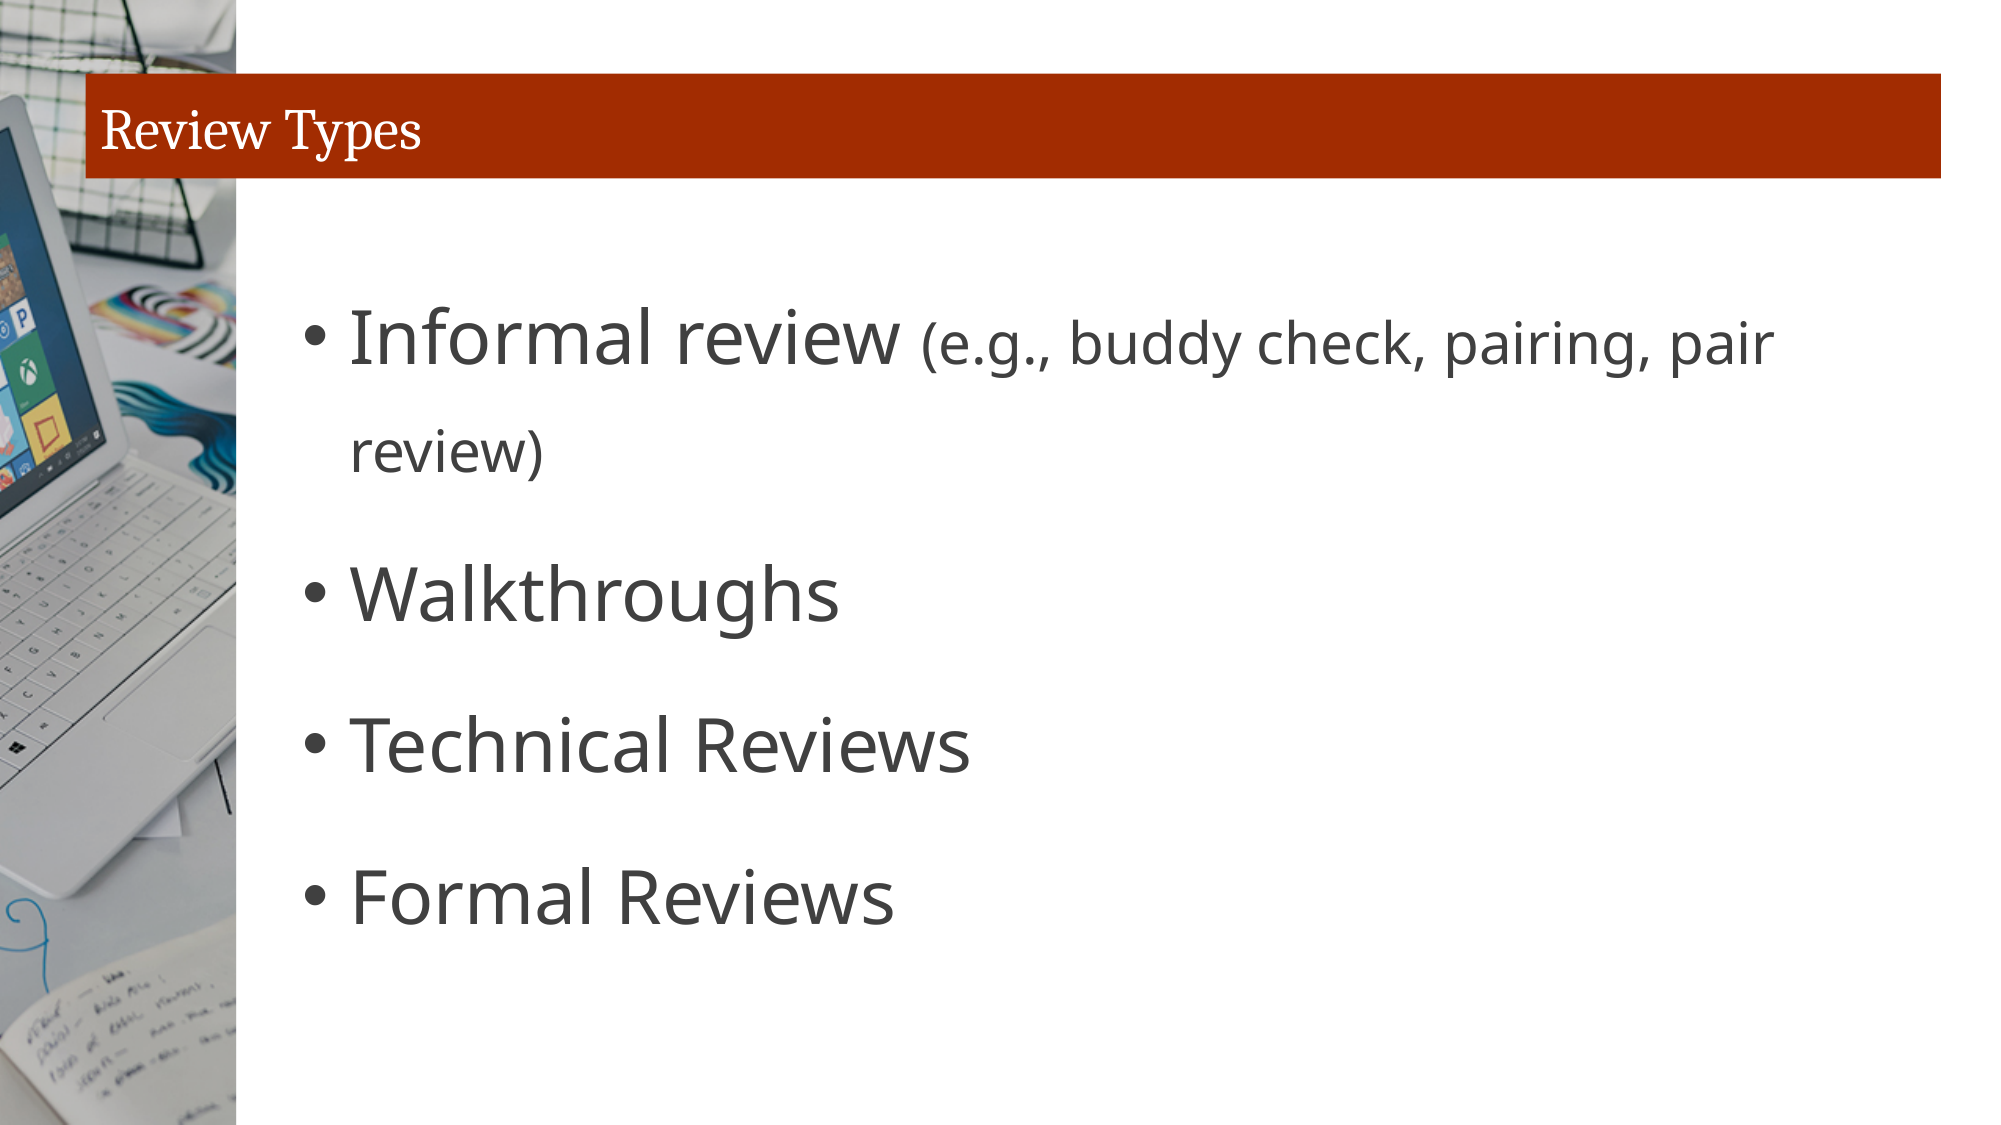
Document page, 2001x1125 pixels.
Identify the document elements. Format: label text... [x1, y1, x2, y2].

list Informal review (e.g., buddy check, pairing, pair review) Walkthroughs Technical Reviews Formal Reviews [287, 236, 1941, 957]
title Review Types [85, 73, 1941, 179]
picture [0, 0, 237, 1125]
